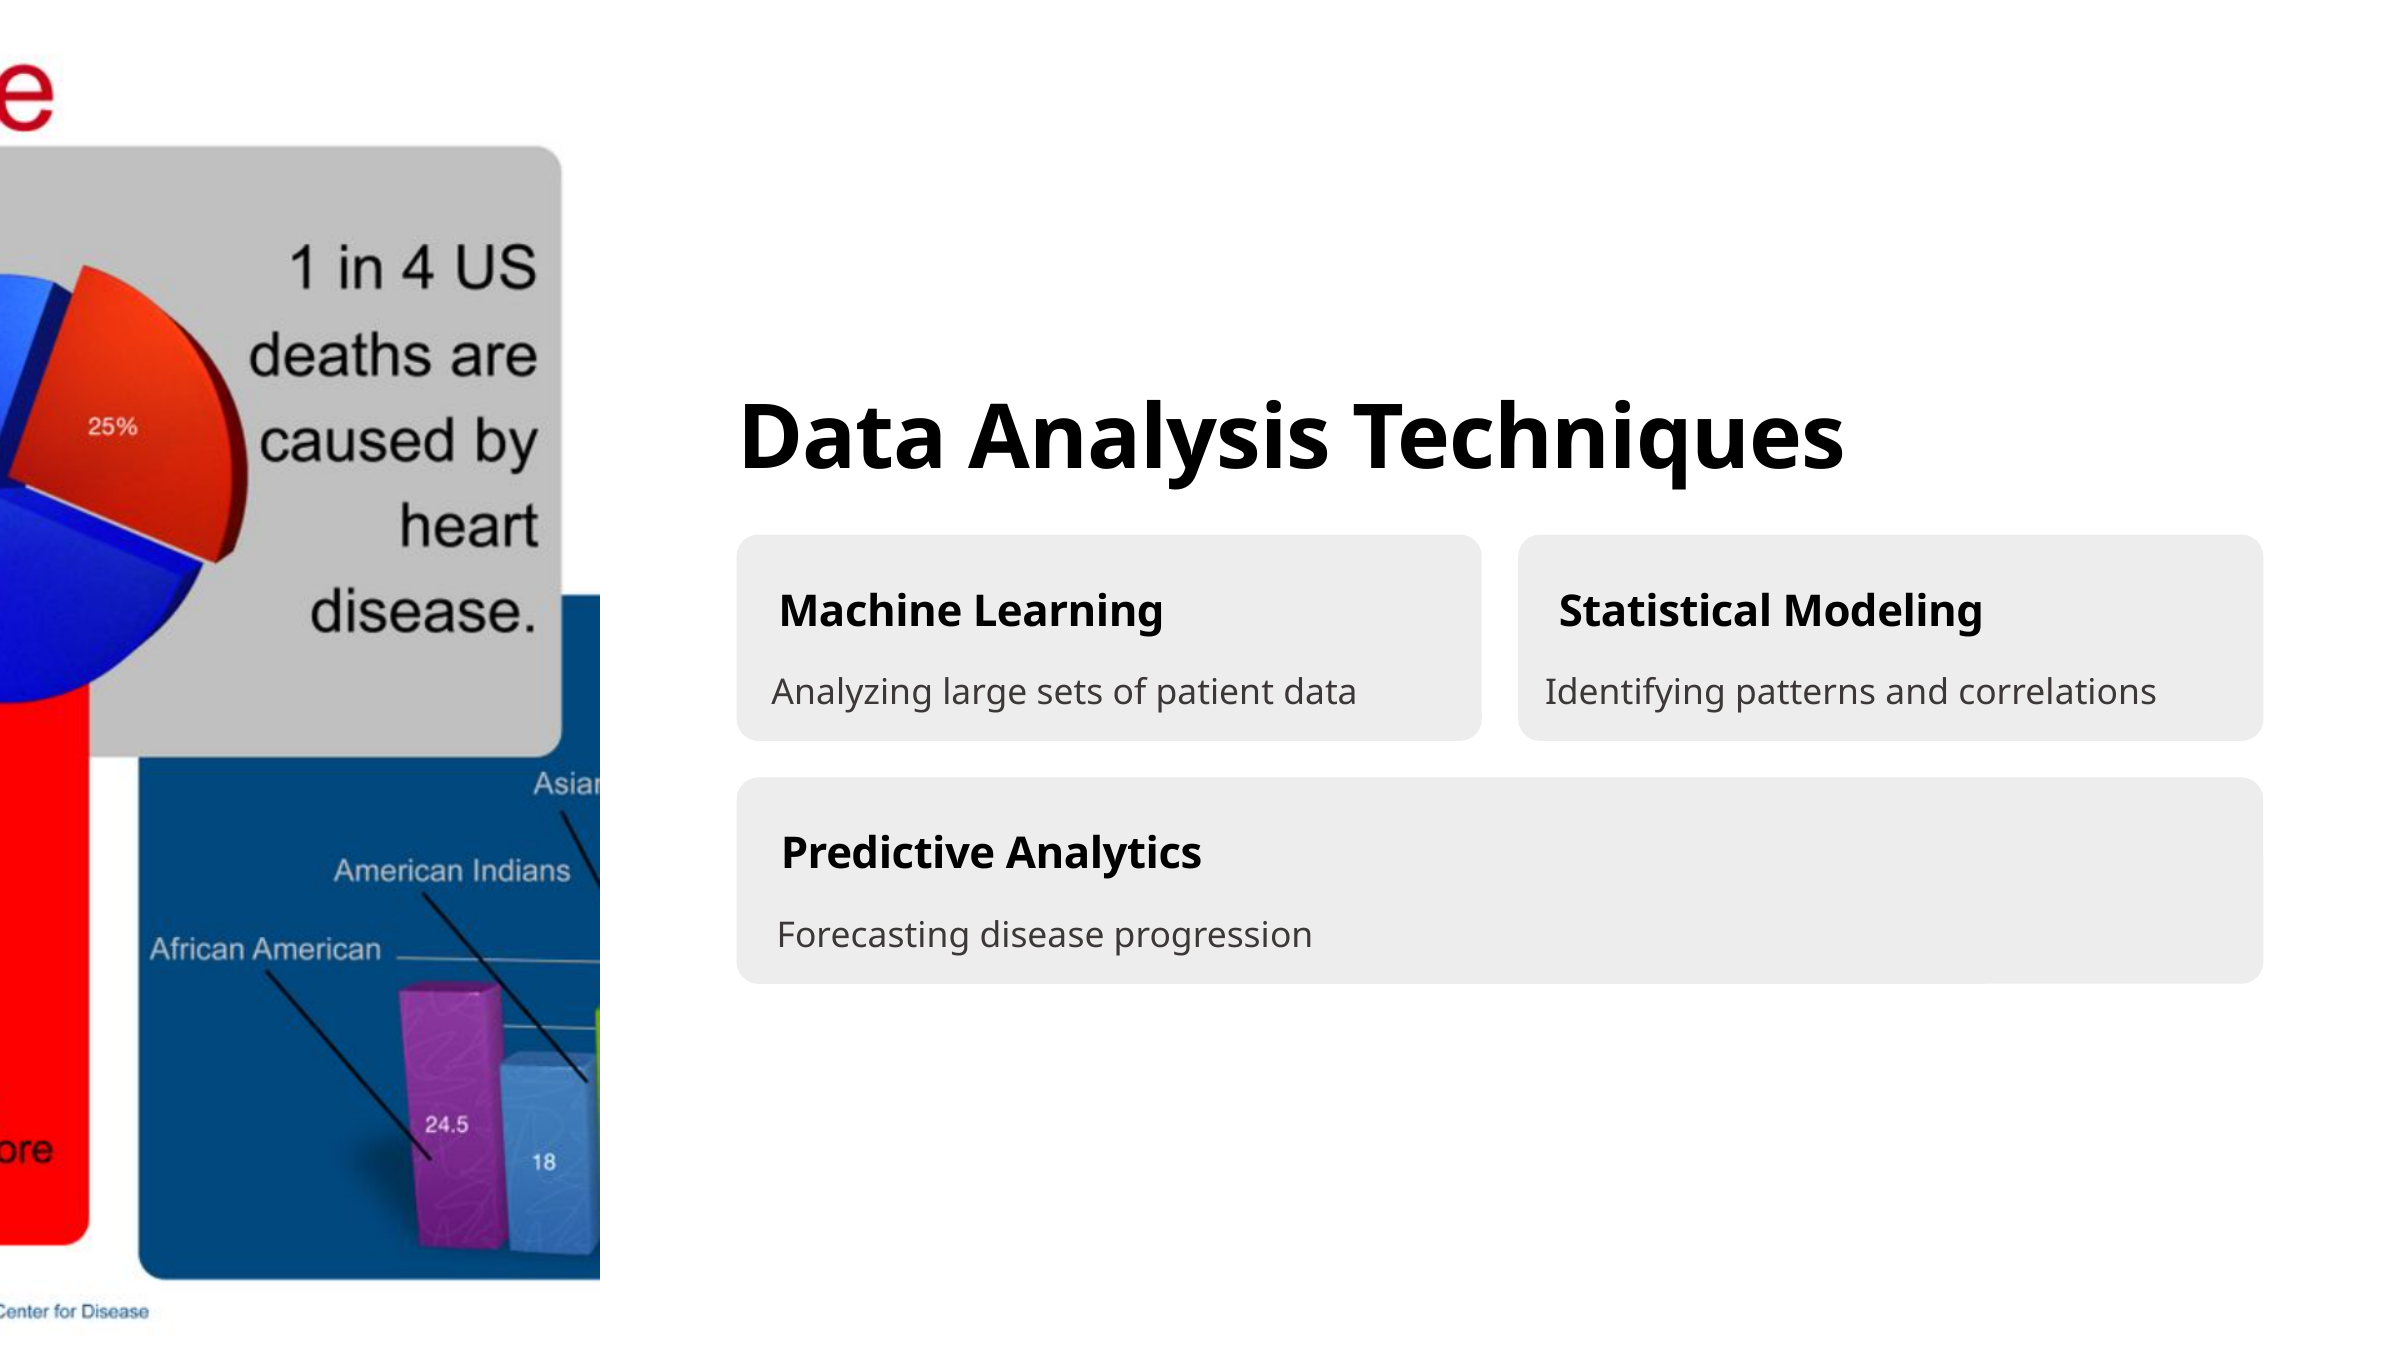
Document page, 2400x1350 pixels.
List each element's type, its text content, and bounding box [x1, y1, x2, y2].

text_box Machine Learning [770, 571, 1173, 643]
text_box Identifying patterns and correlations [1537, 649, 2165, 719]
text_box [601, 0, 2400, 1350]
text_box Forecasting disease progression [769, 892, 1322, 962]
text_box [736, 534, 1482, 741]
text_box [736, 777, 2264, 984]
text_box Analyzing large sets of patient data [763, 649, 1366, 719]
picture [0, 0, 601, 1350]
text_box [1518, 534, 2264, 741]
text_box Predictive Analytics [773, 813, 1210, 885]
text_box Statistical Modeling [1551, 571, 1992, 643]
text_box Data Analysis Techniques [729, 366, 1854, 494]
